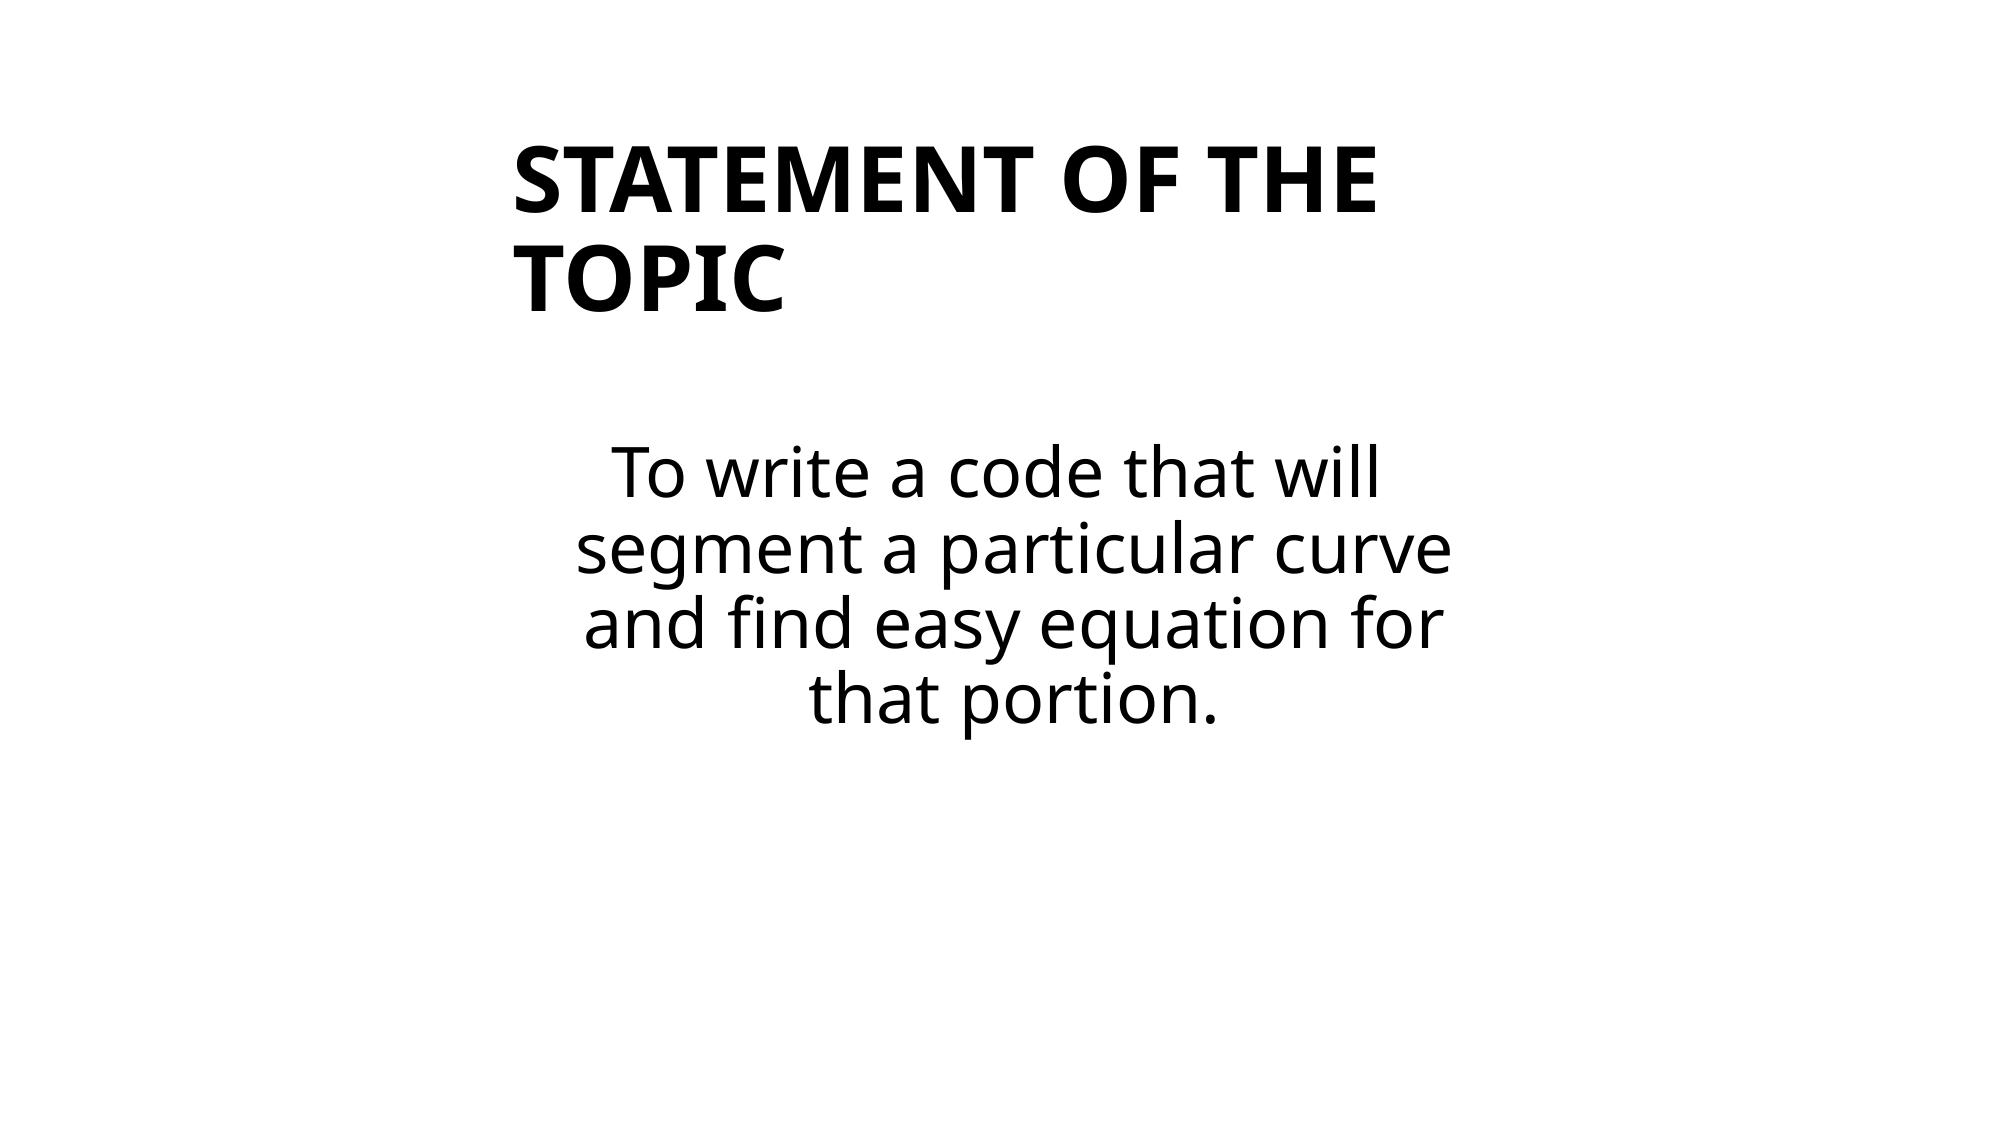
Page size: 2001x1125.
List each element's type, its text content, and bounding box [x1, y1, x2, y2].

text_box STATEMENT OF THE TOPIC [497, 125, 1503, 276]
text_box To write a code that will segment a particular curve and find easy equation for that portion. [434, 346, 1532, 747]
